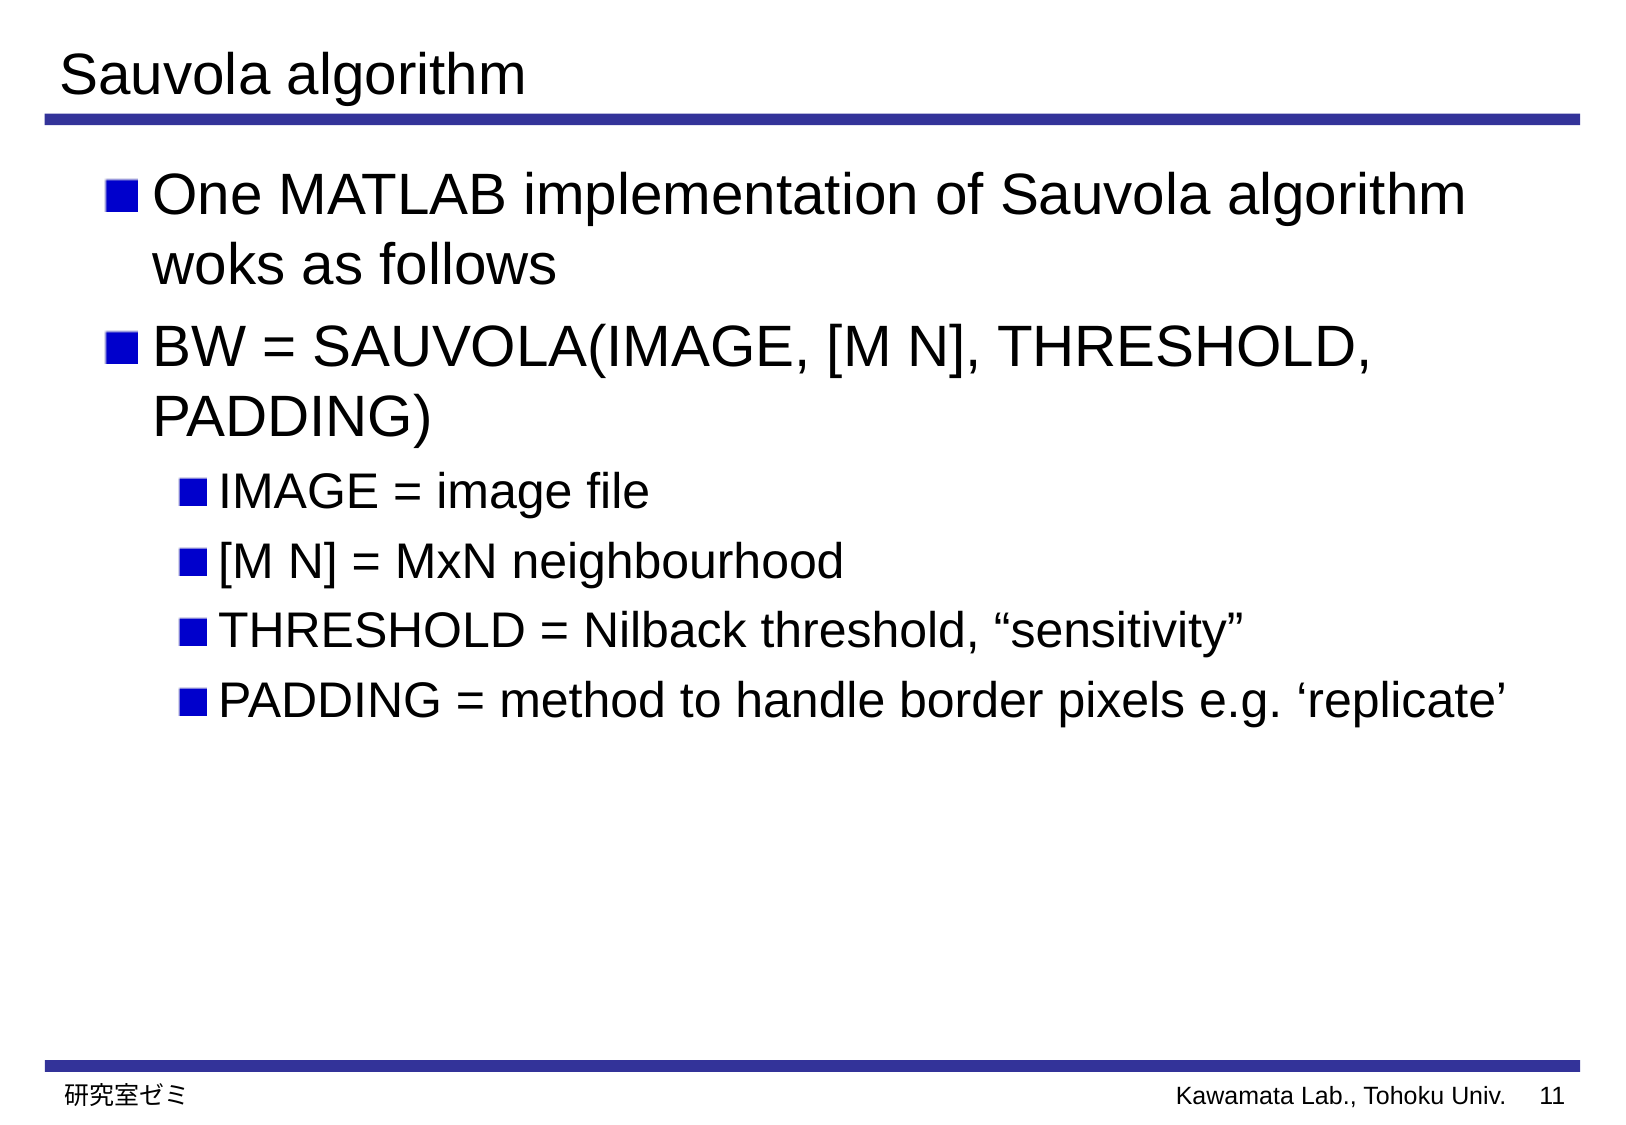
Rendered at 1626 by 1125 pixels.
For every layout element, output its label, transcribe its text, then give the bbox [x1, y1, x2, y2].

picture [171, 610, 207, 646]
picture [171, 470, 207, 506]
list One MATLAB implementation of Sauvola algorithm woks as follows BW = SAUVOLA(IMAGE, [M N], THRESHOLD, PADDING) IMAGE = image file [M N] = MxN neighbourhood THRESHOLD = Nilback threshold, “sensitivity” PADDING = method to handle border pixels e.g. ‘replicate’ [81, 148, 1544, 1035]
footer 研究室ゼミ [49, 1071, 1160, 1118]
picture [96, 322, 138, 364]
title Sauvola algorithm [44, 28, 1566, 114]
slide_number 10 [1506, 1071, 1581, 1118]
picture [171, 680, 207, 716]
picture [96, 170, 138, 212]
picture [171, 540, 207, 576]
